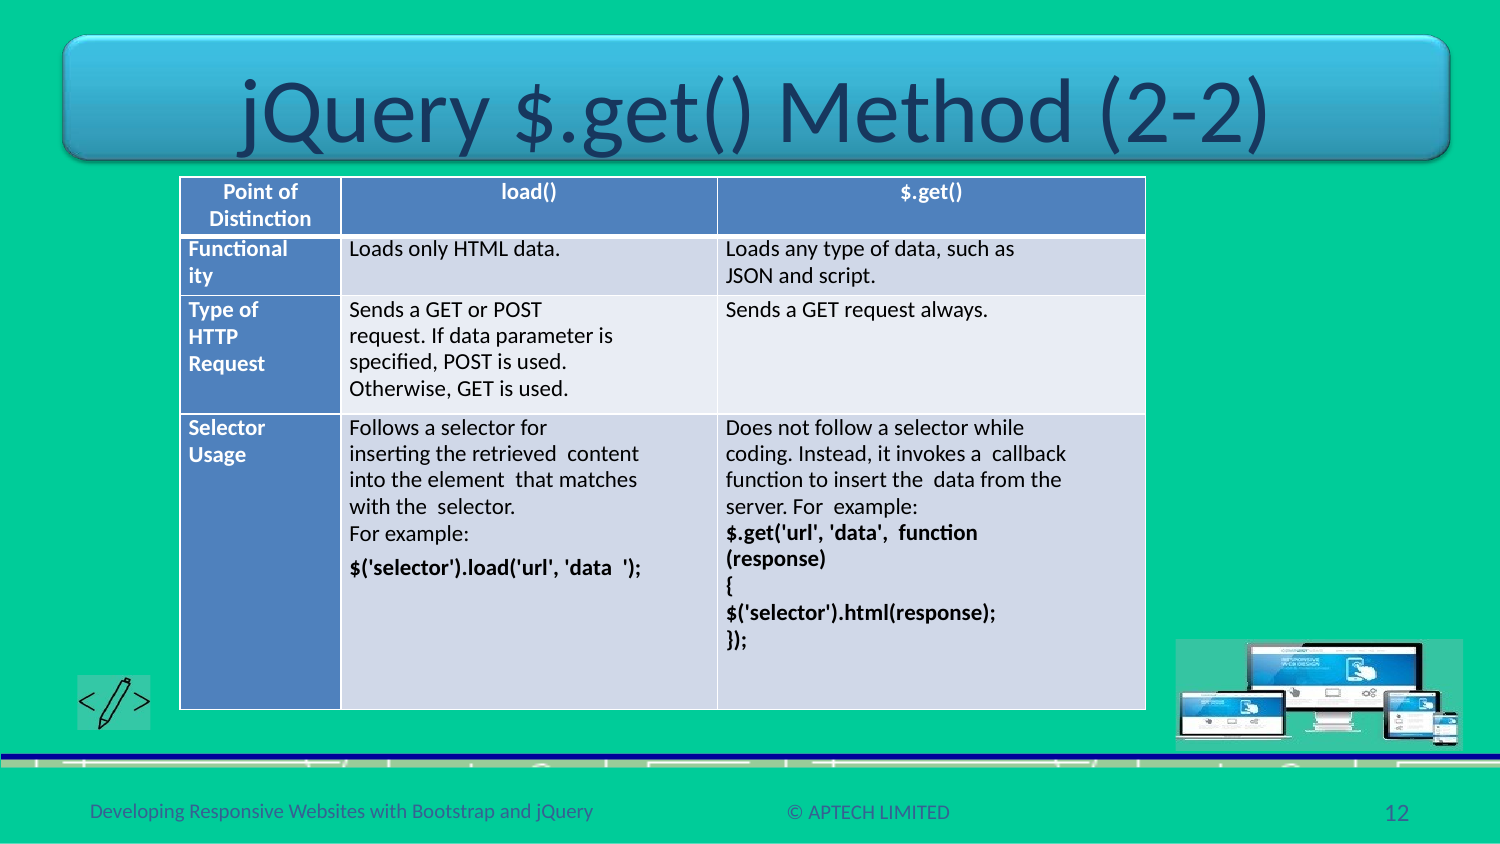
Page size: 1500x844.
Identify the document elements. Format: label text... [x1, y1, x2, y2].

text_box [55, 31, 1458, 188]
table_header Point of Distinction [181, 178, 340, 234]
table_cell Follows a selector for inserting the retrieved content into the element that matches with the selector. For example: $('selector').load('url', 'data '); [342, 415, 717, 709]
picture [77, 675, 151, 730]
table_cell Does not follow a selector while coding. Instead, it invokes a callback function to insert the data from the server. For example: $.get('url', 'data', function (response) { $('selector').html(response); }); [718, 415, 1145, 709]
slide_number 12 [1380, 795, 1414, 818]
table_cell Loads any type of data, such as JSON and script. [718, 239, 1145, 295]
title jQuery $.get() Method (2-2) [149, 50, 1351, 139]
table_cell Type of HTTP Request [181, 296, 340, 413]
slide_number Developing Responsive Websites with Bootstrap and jQuery [87, 796, 599, 816]
table_cell Functional ity [181, 239, 340, 295]
table_cell Sends a GET request always. [718, 296, 1145, 413]
table_cell Selector Usage [181, 415, 340, 709]
picture [1, 639, 1500, 770]
table_header load() [342, 178, 717, 234]
footer © APTECH LIMITED [784, 798, 953, 817]
table_cell Loads only HTML data. [342, 239, 717, 295]
table_header $.get() [718, 178, 1145, 234]
table_cell Sends a GET or POST request. If data parameter is specified, POST is used. Otherwise, GET is used. [342, 296, 717, 413]
